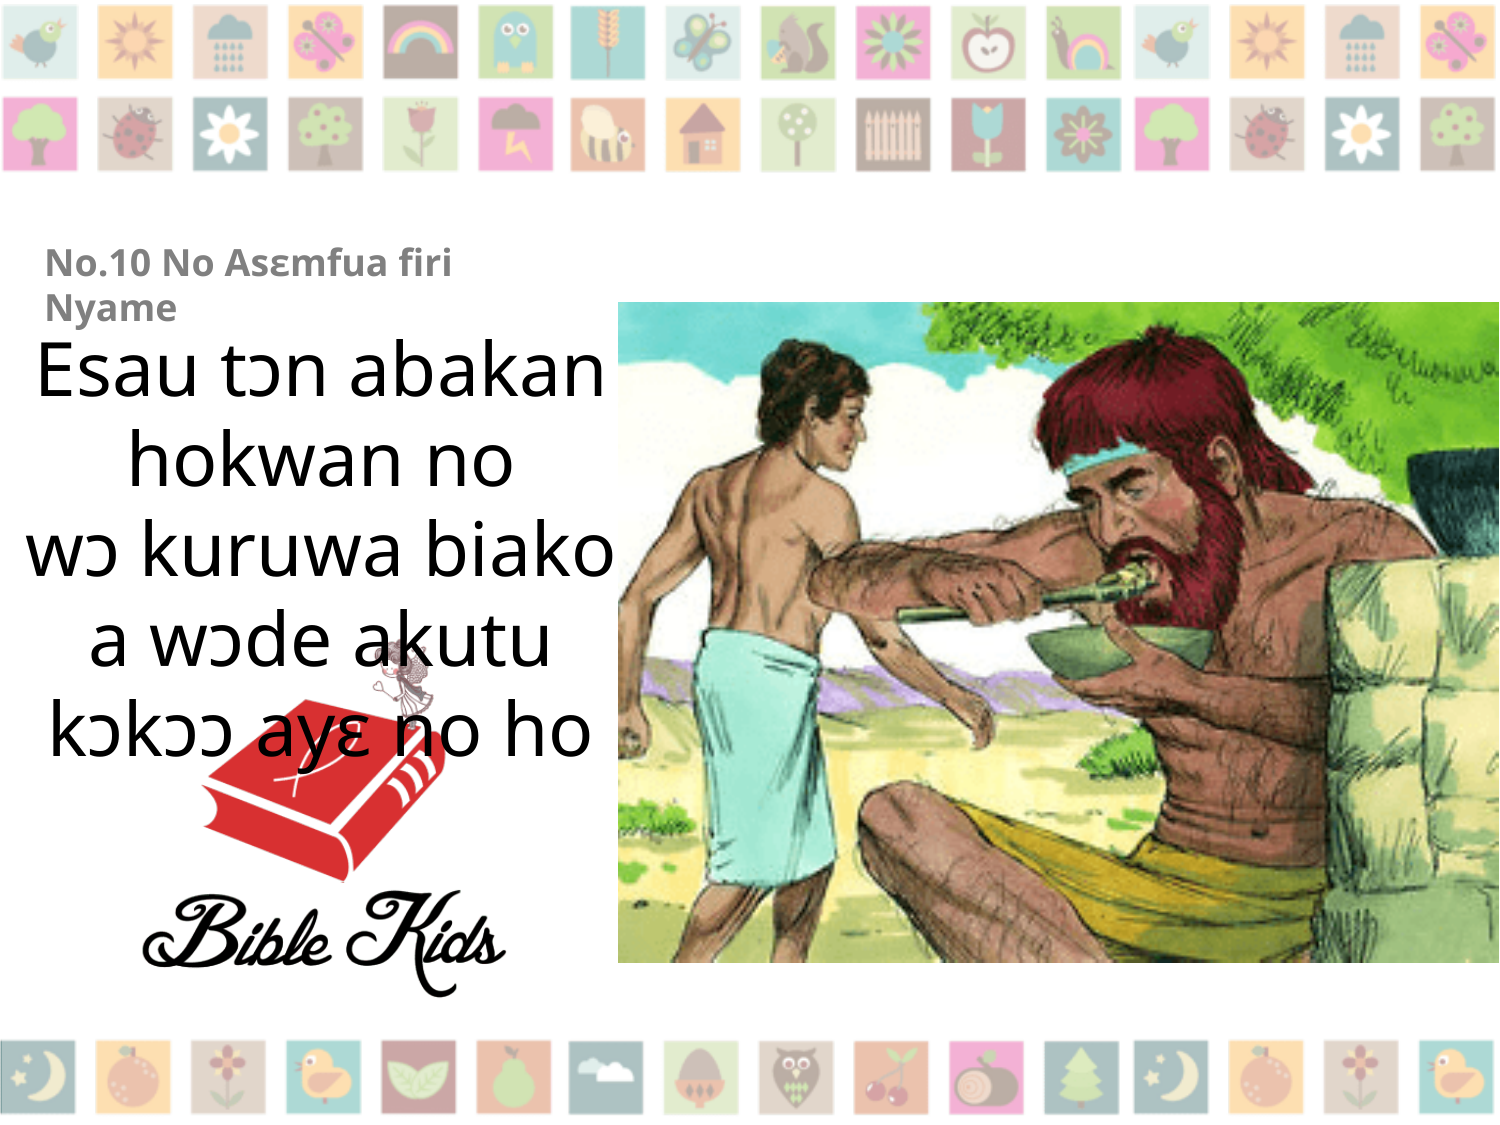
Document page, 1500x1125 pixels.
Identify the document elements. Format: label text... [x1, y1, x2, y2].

picture [618, 302, 1500, 964]
picture [117, 600, 544, 1027]
text_box No.10 No Asɛmfua firi Nyame [29, 231, 515, 314]
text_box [0, 3, 1500, 181]
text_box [0, 1028, 1500, 1118]
text_box Esau tɔn abakan hokwan no wɔ kuruwa biako a wɔde akutu kɔkɔɔ ayɛ no ho [0, 314, 613, 780]
